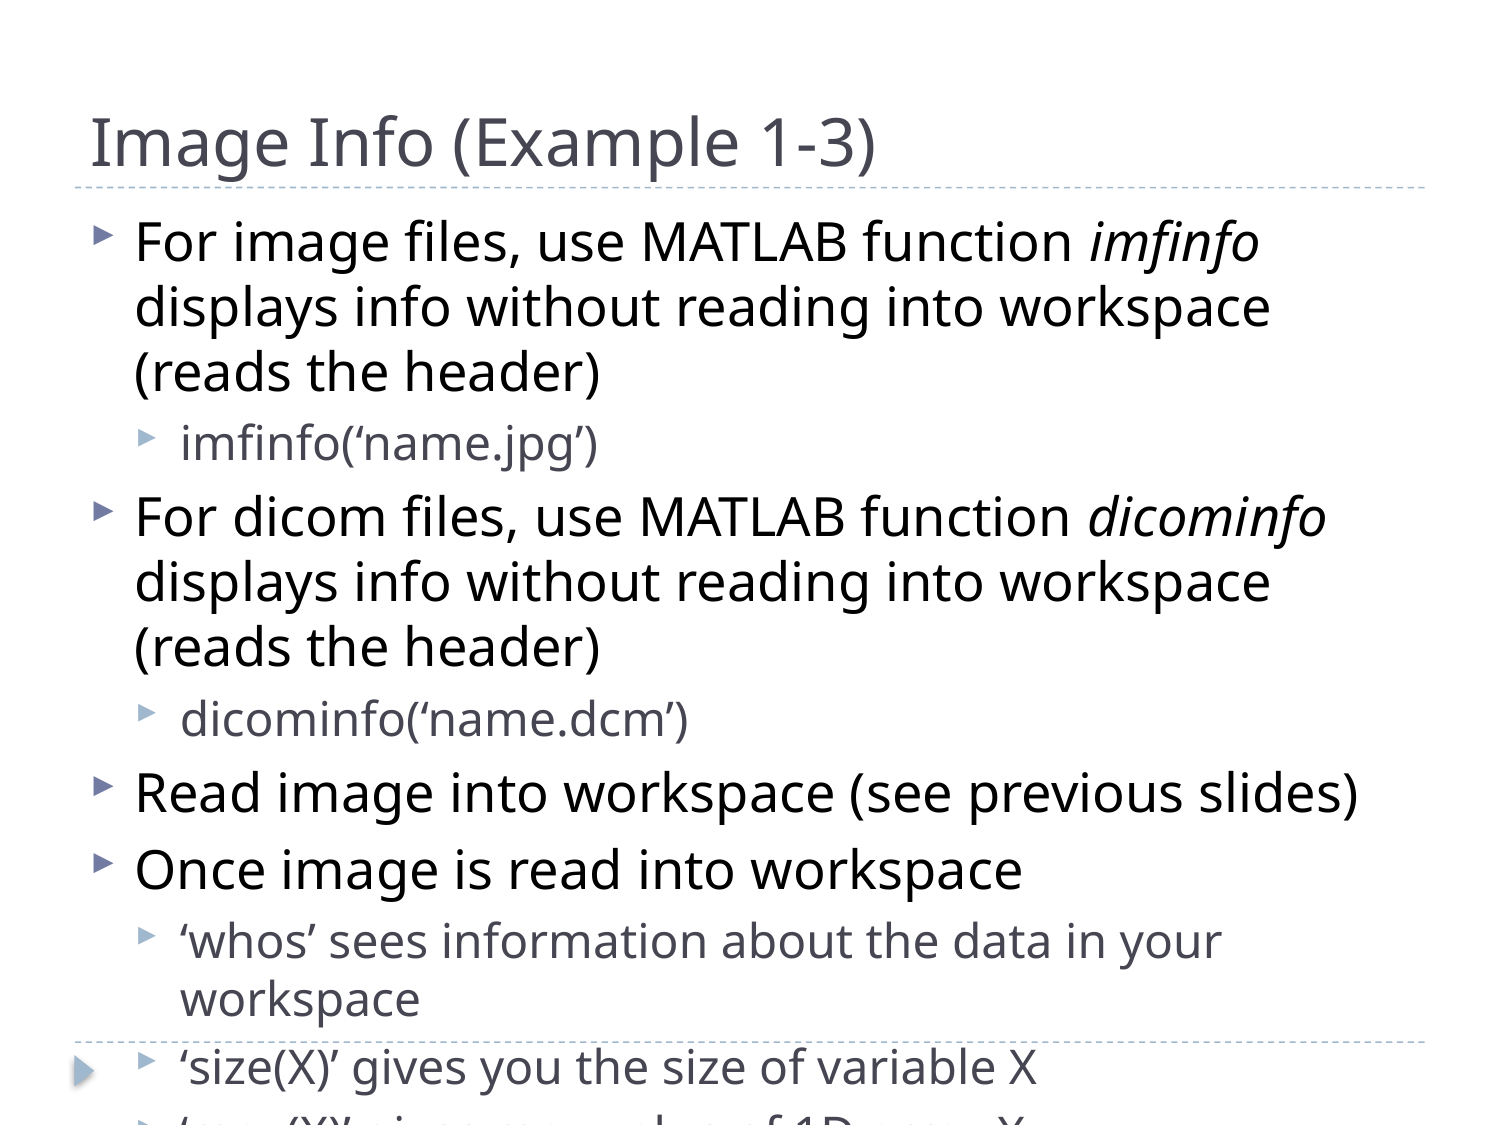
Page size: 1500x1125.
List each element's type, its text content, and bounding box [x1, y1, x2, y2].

list For image files, use MATLAB function imfinfo displays info without reading into workspace (reads the header) imfinfo(‘name.jpg’) For dicom files, use MATLAB function dicominfo displays info without reading into workspace (reads the header) dicominfo(‘name.dcm’) Read image into workspace (see previous slides) Once image is read into workspace ‘whos’ sees information about the data in your workspace ‘size(X)’ gives you the size of variable X ‘max(X)’ gives max value of 1D array X ‘max(max(X))’ or ‘max(X(:))’ gives max value of 2D array X [74, 199, 1426, 1011]
title Image Info (Example 1-3) [74, 24, 1426, 188]
